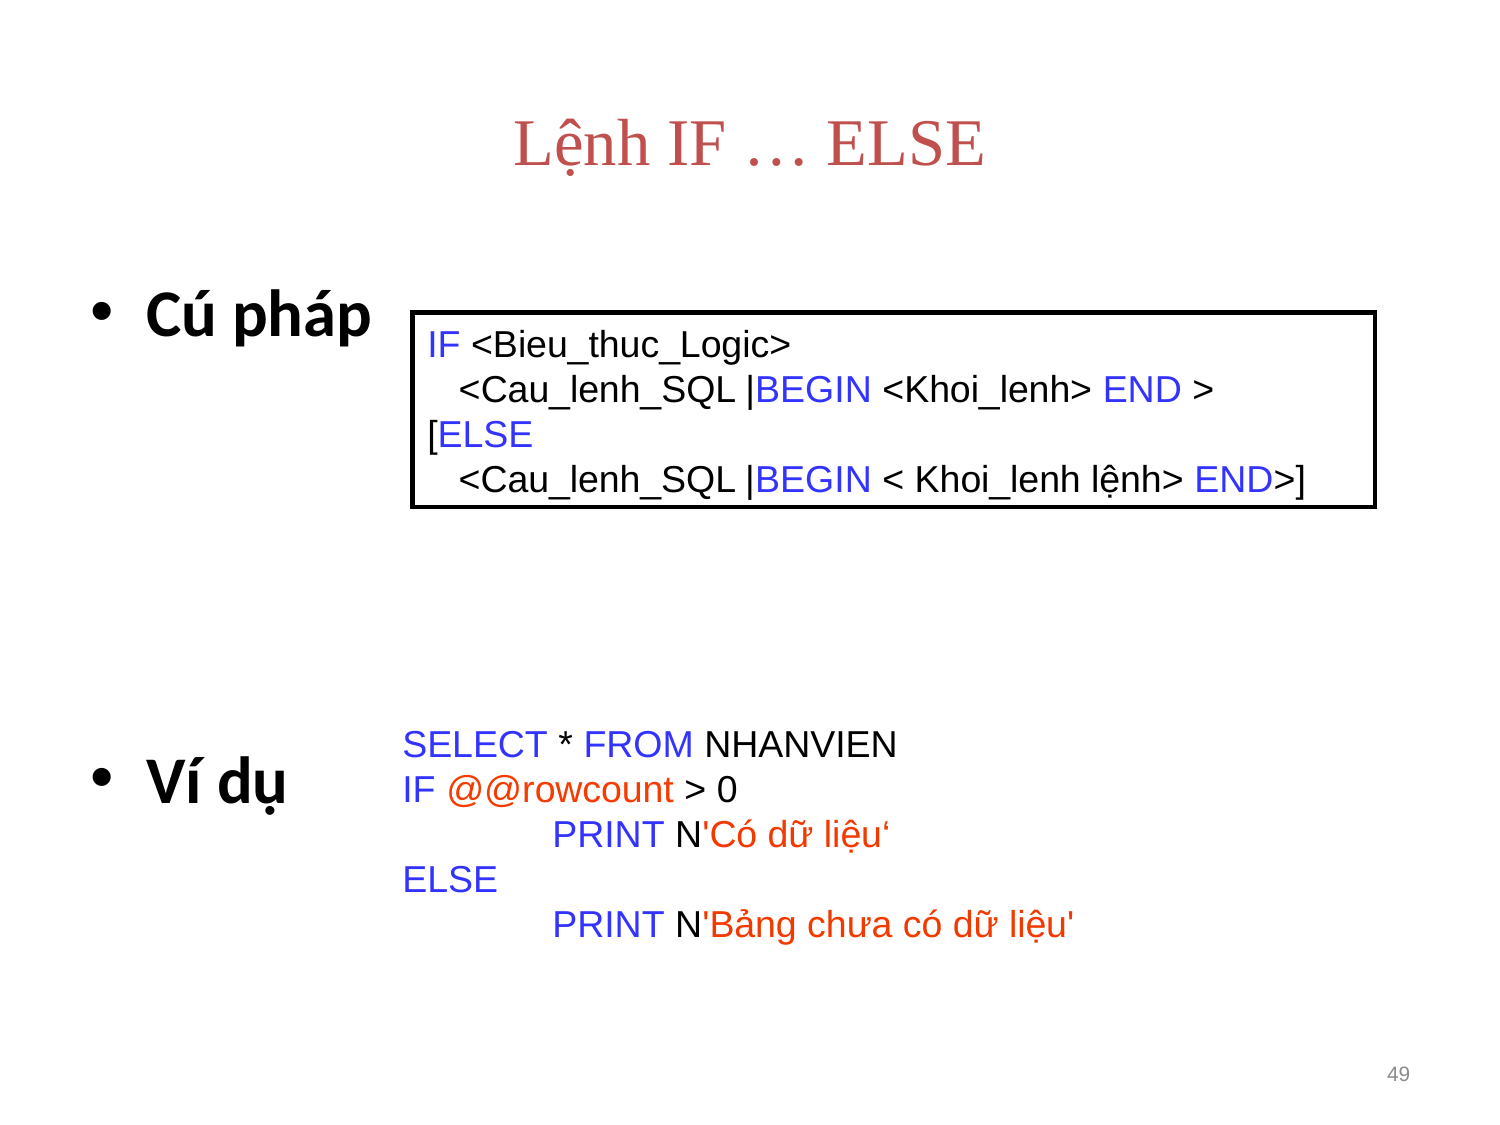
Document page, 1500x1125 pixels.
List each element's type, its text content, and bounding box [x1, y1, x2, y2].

slide_number 49 [1074, 1042, 1425, 1103]
title Lệnh IF … ELSE [75, 45, 1425, 233]
list Cú pháp Ví dụ [75, 262, 1425, 1005]
text_box IF <Bieu_thuc_Logic> <Cau_lenh_SQL |BEGIN <Khoi_lenh> END > [ELSE <Cau_lenh_SQL |BEGIN < Khoi_lenh lệnh> END>] [412, 312, 1375, 508]
text_box SELECT * FROM NHANVIEN IF @@rowcount > 0 PRINT N'Có dữ liệu‘ ELSE PRINT N'Bảng chưa có dữ liệu' [387, 712, 1363, 953]
